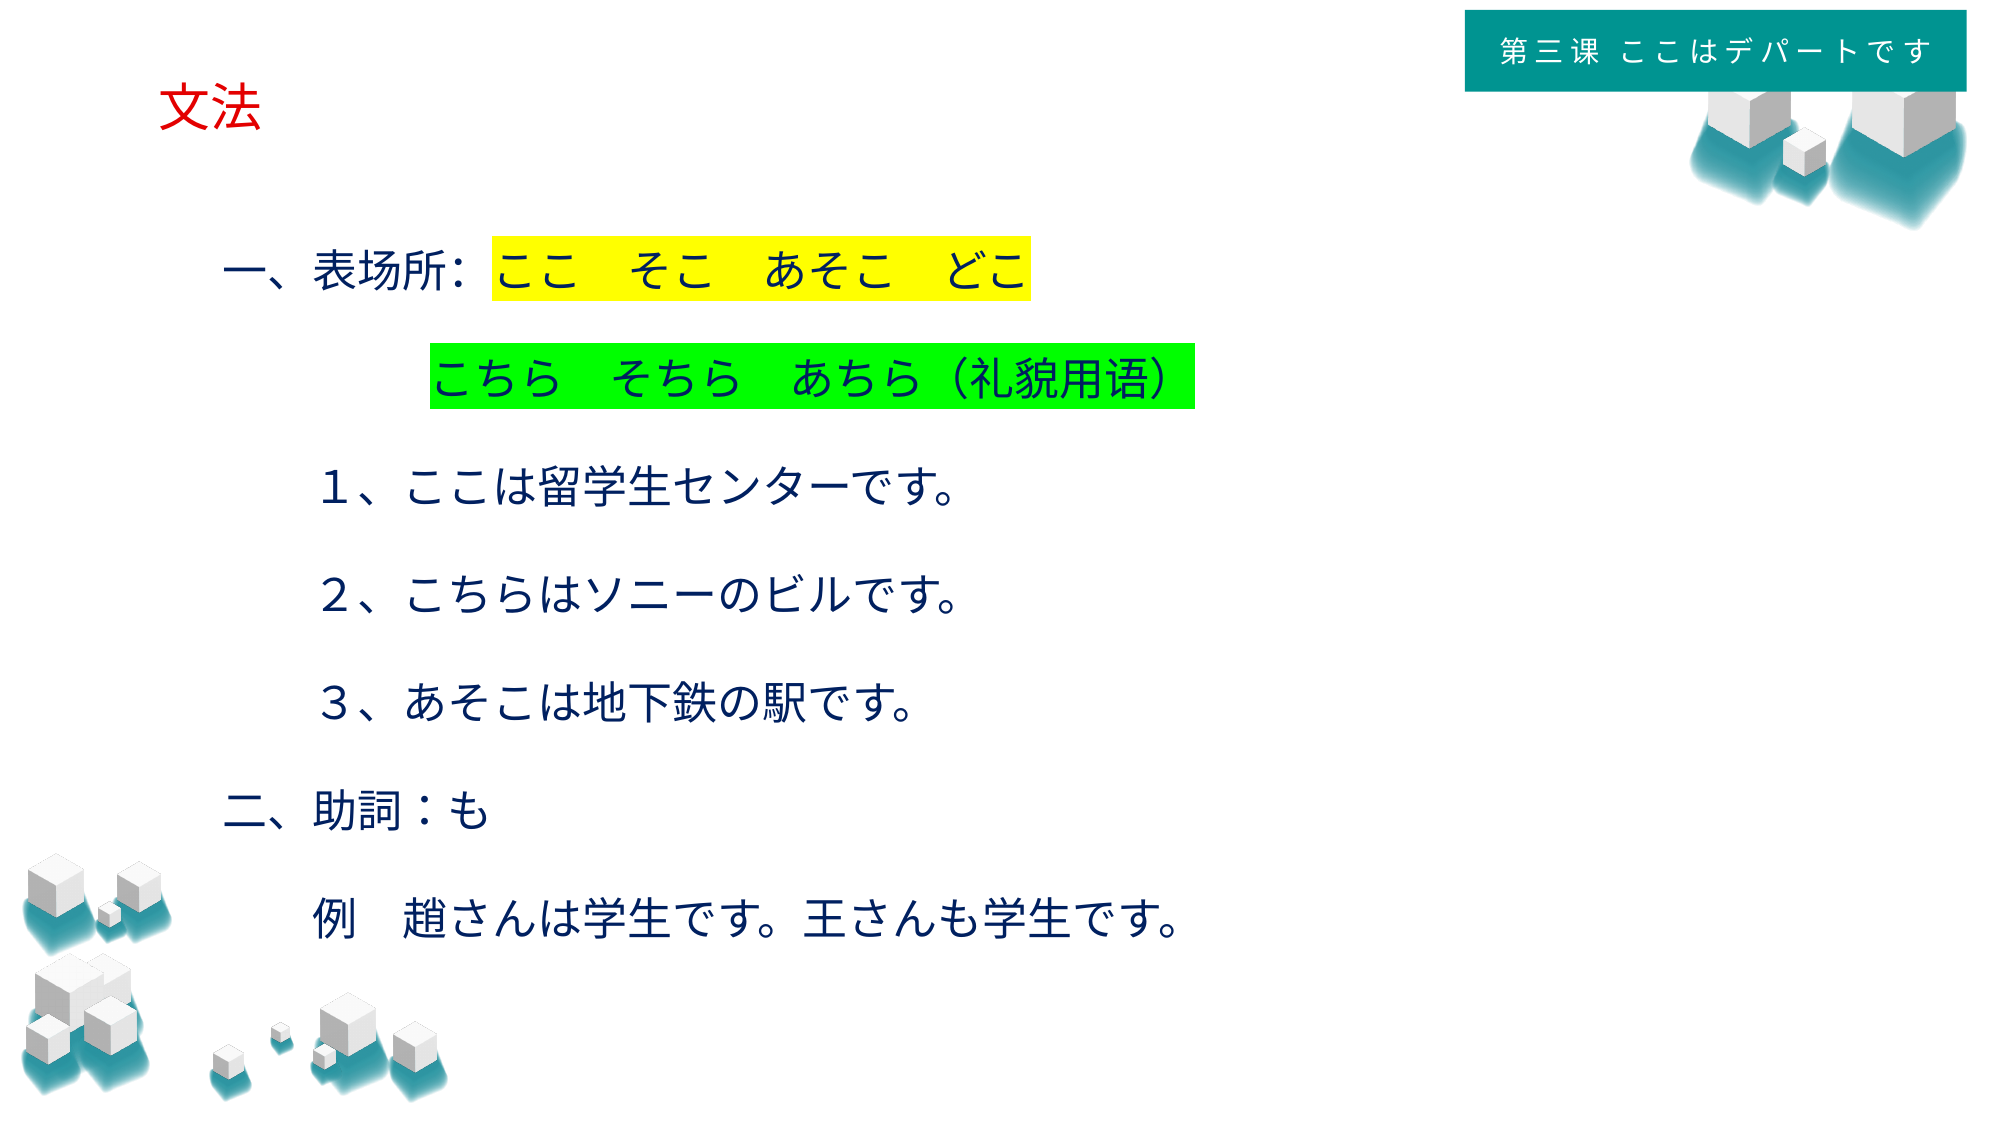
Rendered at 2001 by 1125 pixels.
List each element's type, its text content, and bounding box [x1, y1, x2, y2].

list 一、表场所：ここ そこ あそこ どこ こちら そちら あちら（礼貌用语） １、ここは留学生センターです。 ２、こちらはソニーのビルです。 ３、あそこは地下鉄の駅です。 二、助詞：も 例 趙さんは学生です。王さんも学生です。 [206, 181, 1804, 1013]
picture [209, 1044, 252, 1102]
title 文法 [143, 54, 1857, 146]
text_box 第三课 ここはデパートです [1464, 9, 1968, 93]
picture [310, 1013, 448, 1103]
picture [270, 1022, 294, 1056]
picture [1689, 93, 1967, 231]
picture [21, 853, 172, 1096]
